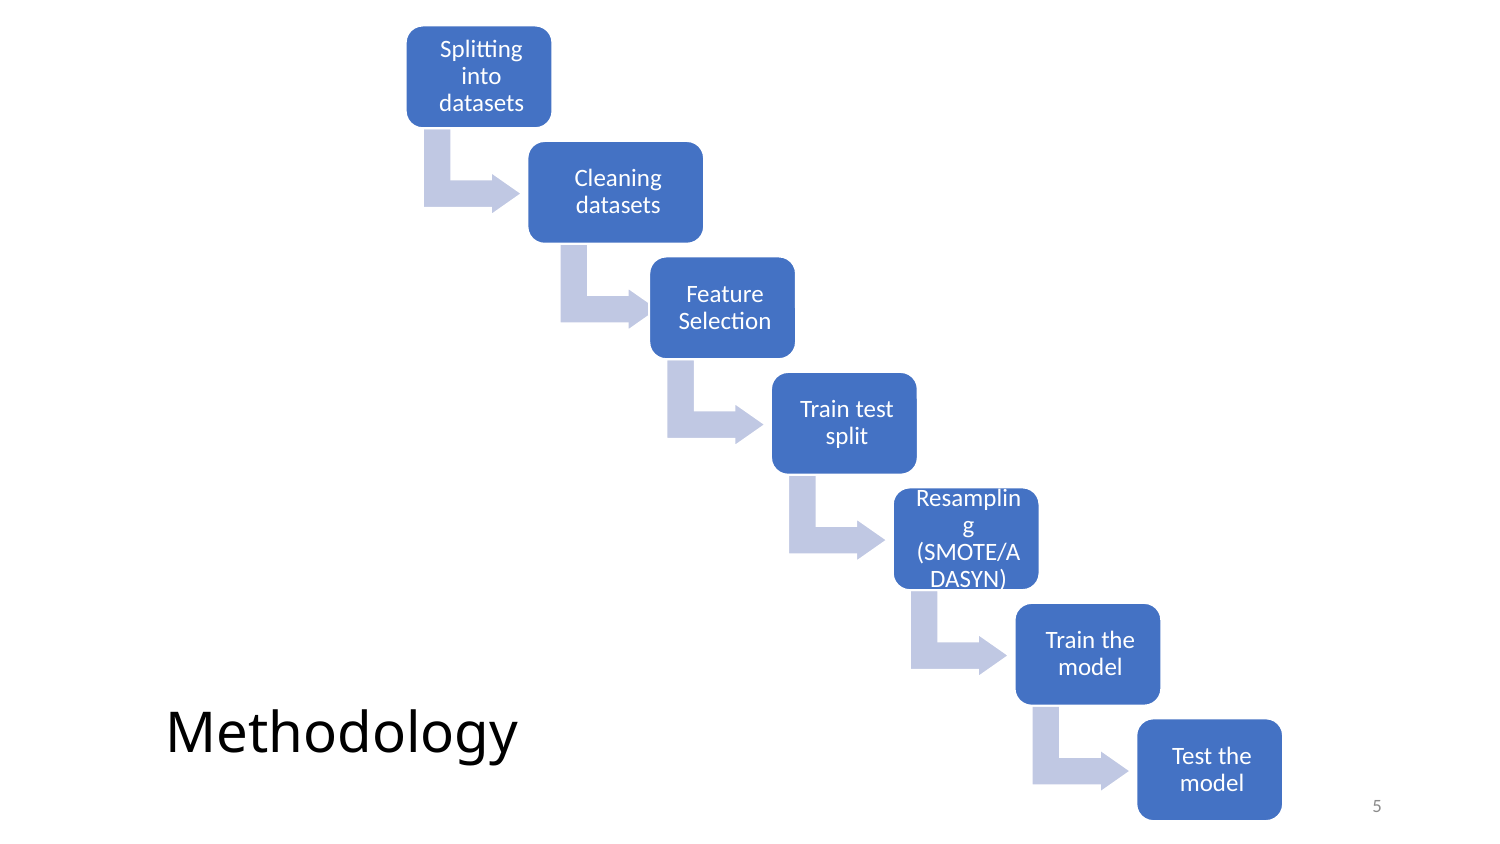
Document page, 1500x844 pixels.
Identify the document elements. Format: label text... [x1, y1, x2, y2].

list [237, 19, 1451, 827]
title Methodology [150, 694, 237, 775]
